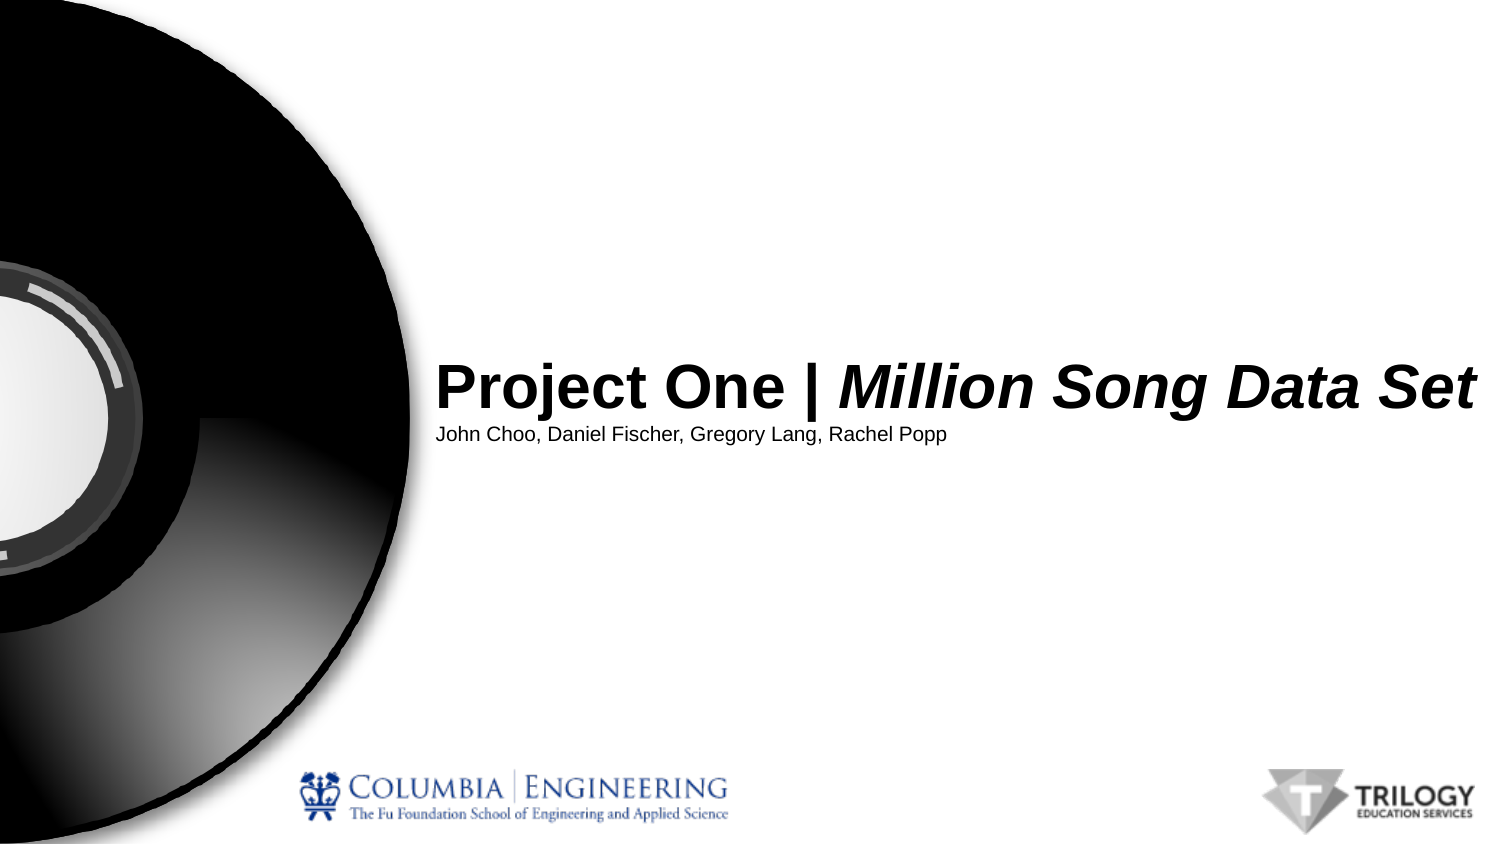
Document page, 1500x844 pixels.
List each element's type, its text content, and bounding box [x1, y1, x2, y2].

text_box Project One | Million Song Data Set John Choo, Daniel Fischer, Gregory Lang, Rachel Popp [448, 330, 1500, 422]
picture [0, 0, 1476, 844]
